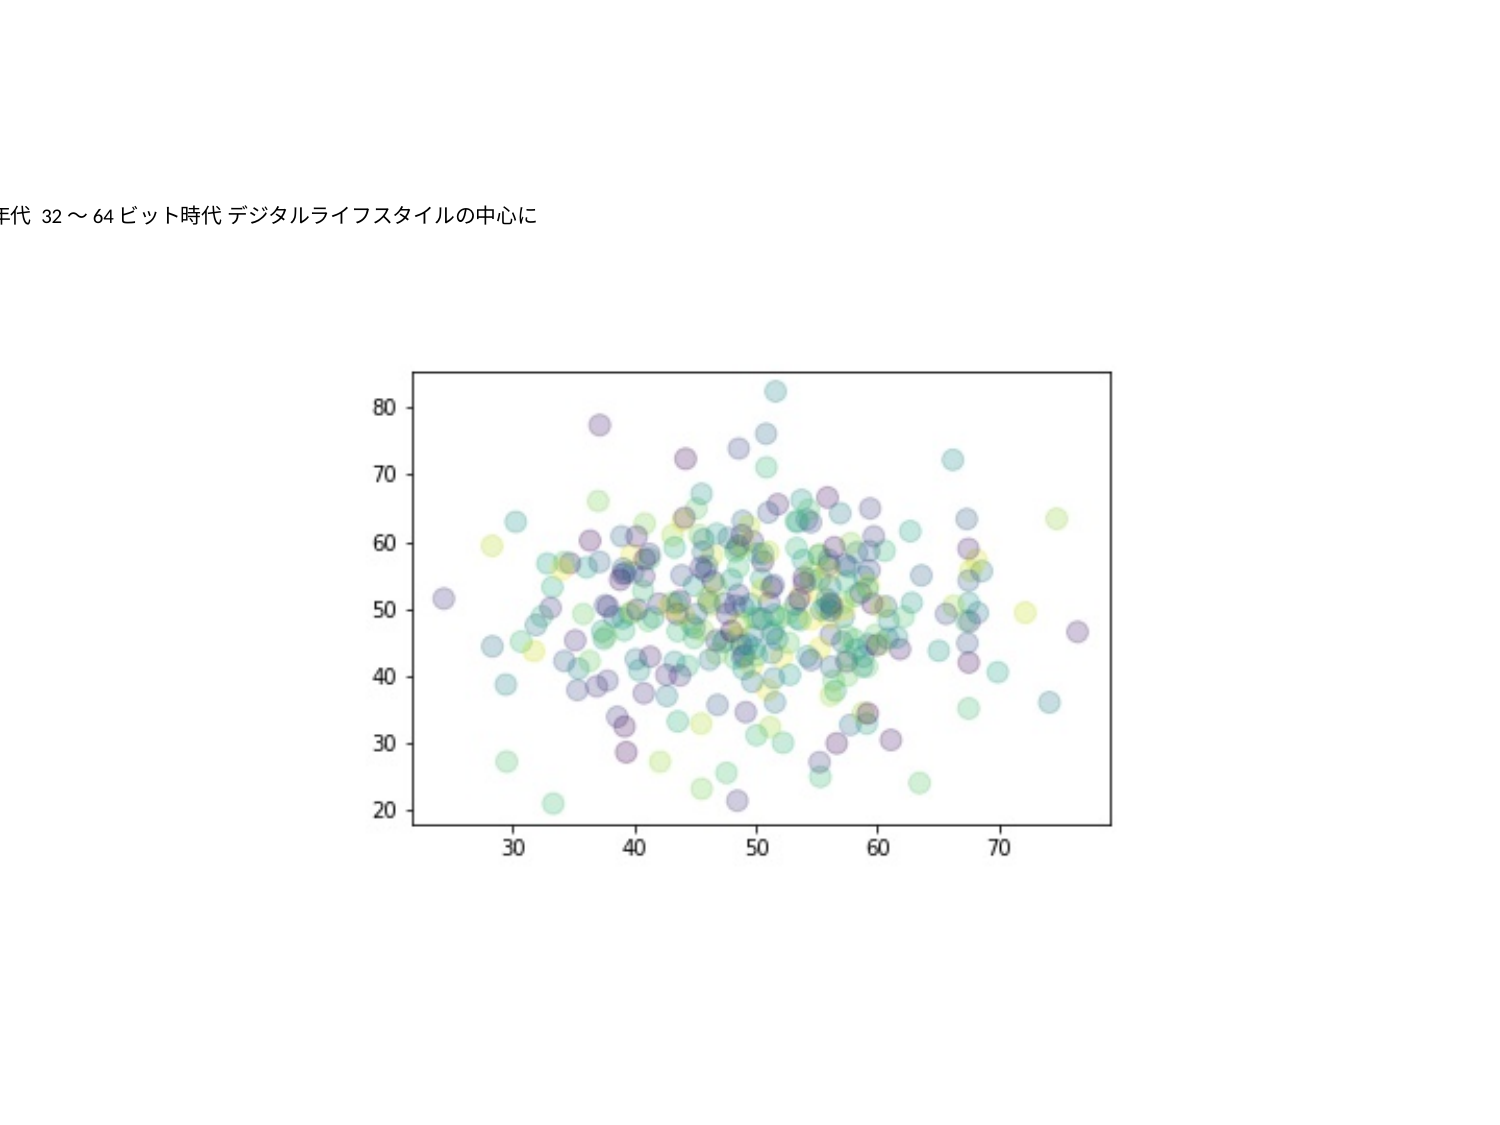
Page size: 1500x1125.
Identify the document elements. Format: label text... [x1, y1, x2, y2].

picture [299, 299, 1201, 901]
text_box 3.4 2000年代 32～64ビット時代 デジタルライフスタイルの中心に [0, 149, 553, 235]
